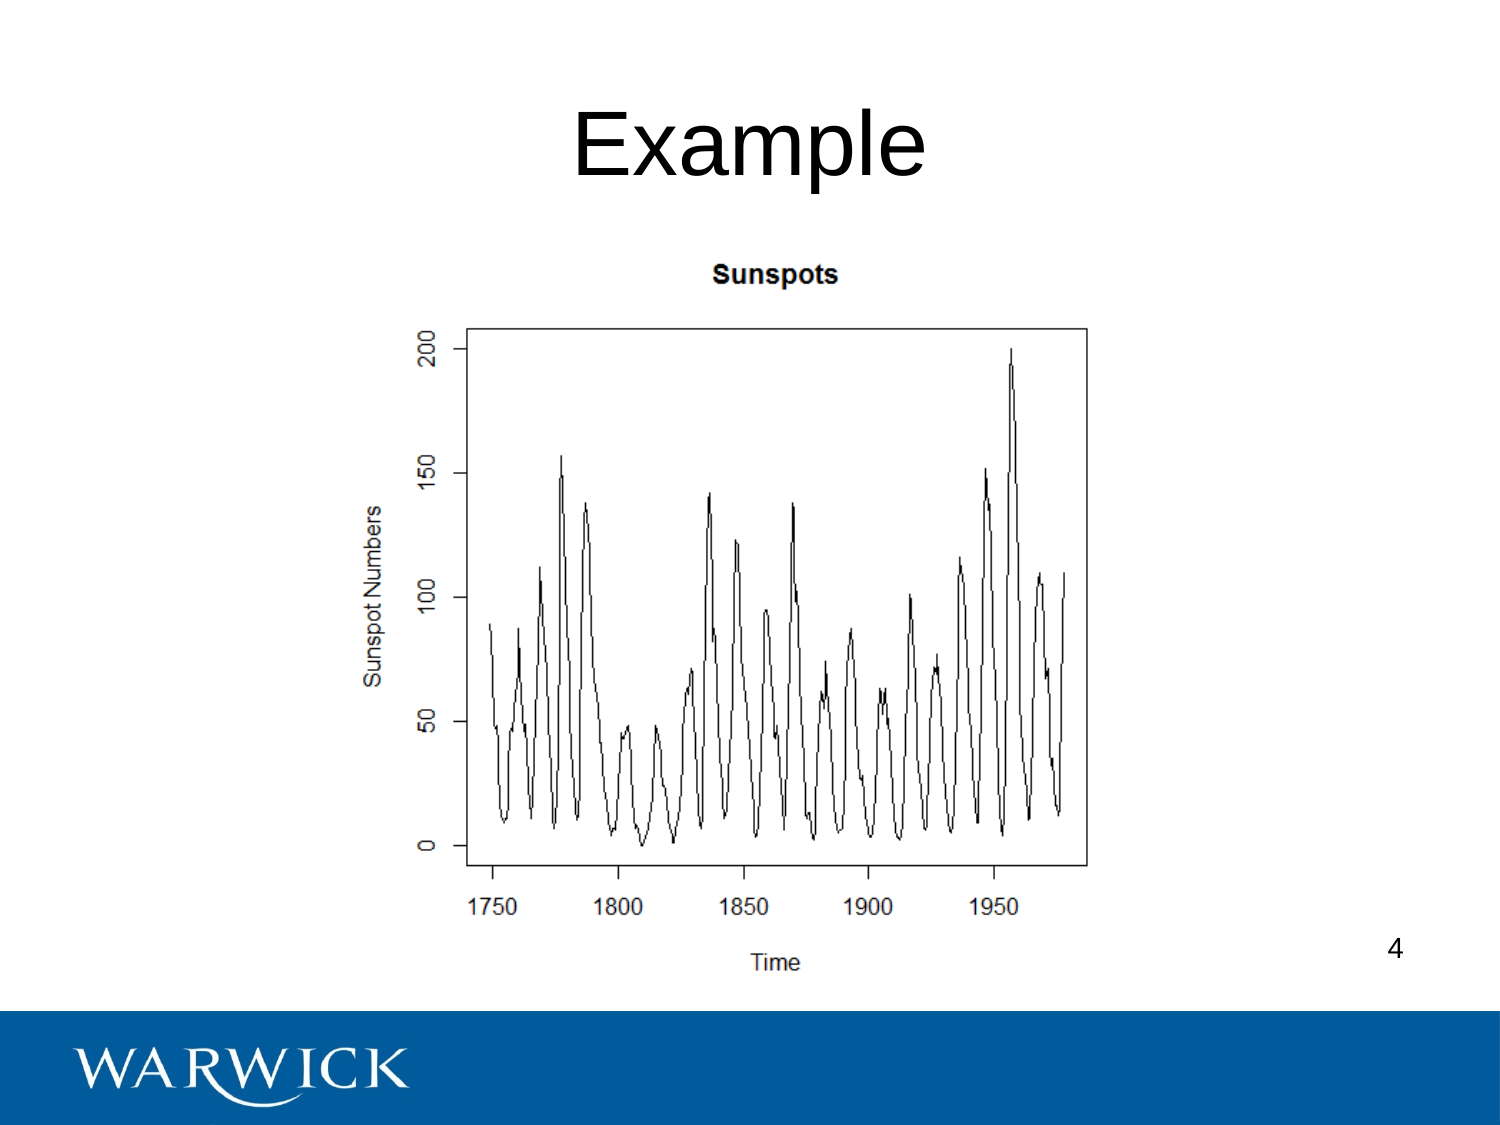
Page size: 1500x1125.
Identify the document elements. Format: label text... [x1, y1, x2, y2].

picture [355, 217, 1145, 1006]
picture [0, 1011, 1500, 1125]
title Example [75, 45, 1425, 233]
slide_number 4 [1149, 921, 1419, 1000]
